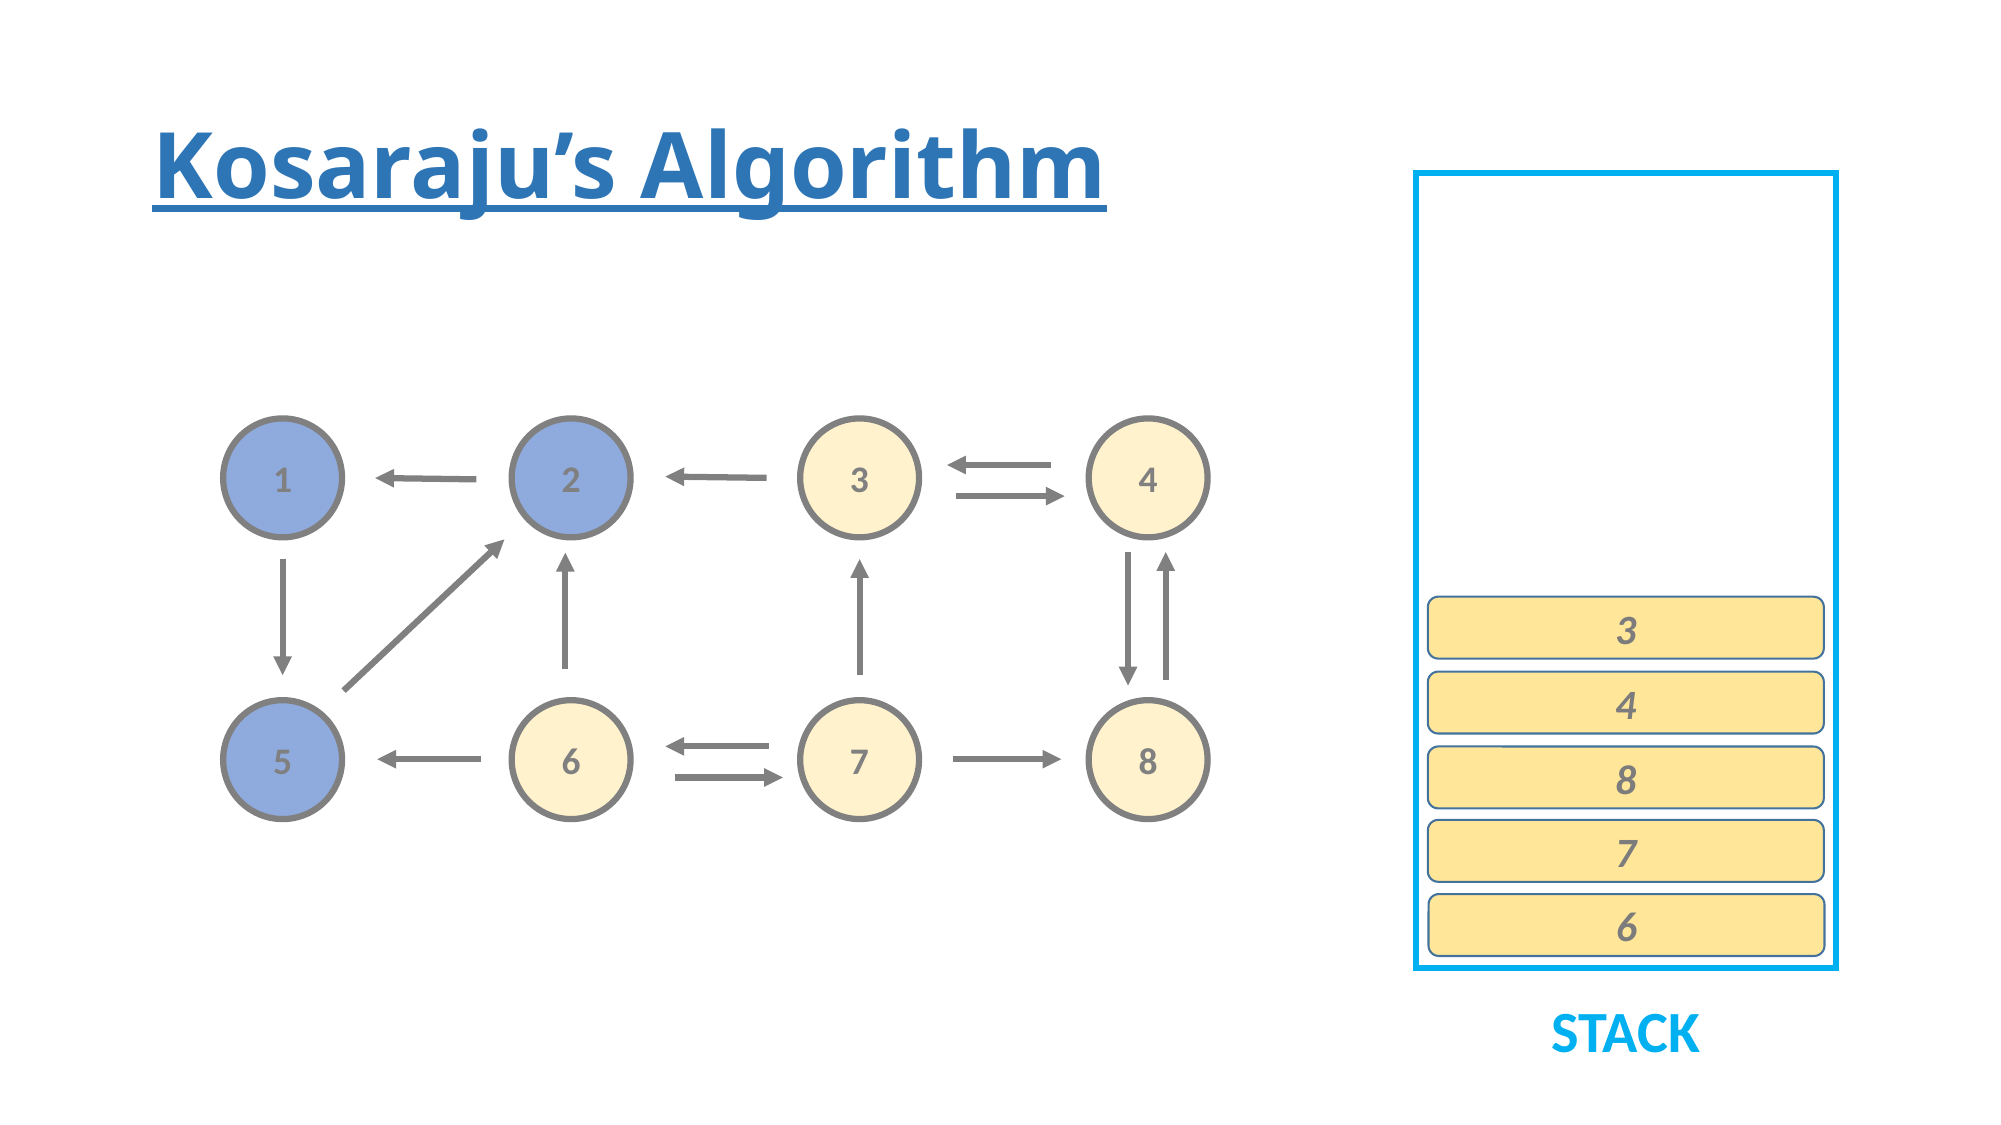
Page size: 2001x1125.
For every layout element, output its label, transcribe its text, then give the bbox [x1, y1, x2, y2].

text_box 3 [1426, 595, 1825, 660]
text_box 4 [1087, 417, 1209, 539]
text_box 1 [222, 417, 344, 539]
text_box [343, 539, 505, 691]
text_box 7 [1426, 818, 1825, 883]
text_box 6 [1427, 893, 1826, 958]
text_box [1415, 172, 1837, 969]
text_box 6 [510, 699, 632, 821]
text_box 2 [510, 417, 632, 539]
text_box 8 [1426, 745, 1825, 810]
text_box 7 [799, 699, 921, 821]
text_box 4 [1426, 670, 1825, 735]
title Kosaraju’s Algorithm [137, 59, 1863, 278]
text_box STACK [1526, 987, 1726, 1072]
text_box 5 [222, 699, 344, 821]
text_box 8 [1087, 699, 1209, 821]
text_box 3 [799, 417, 921, 539]
